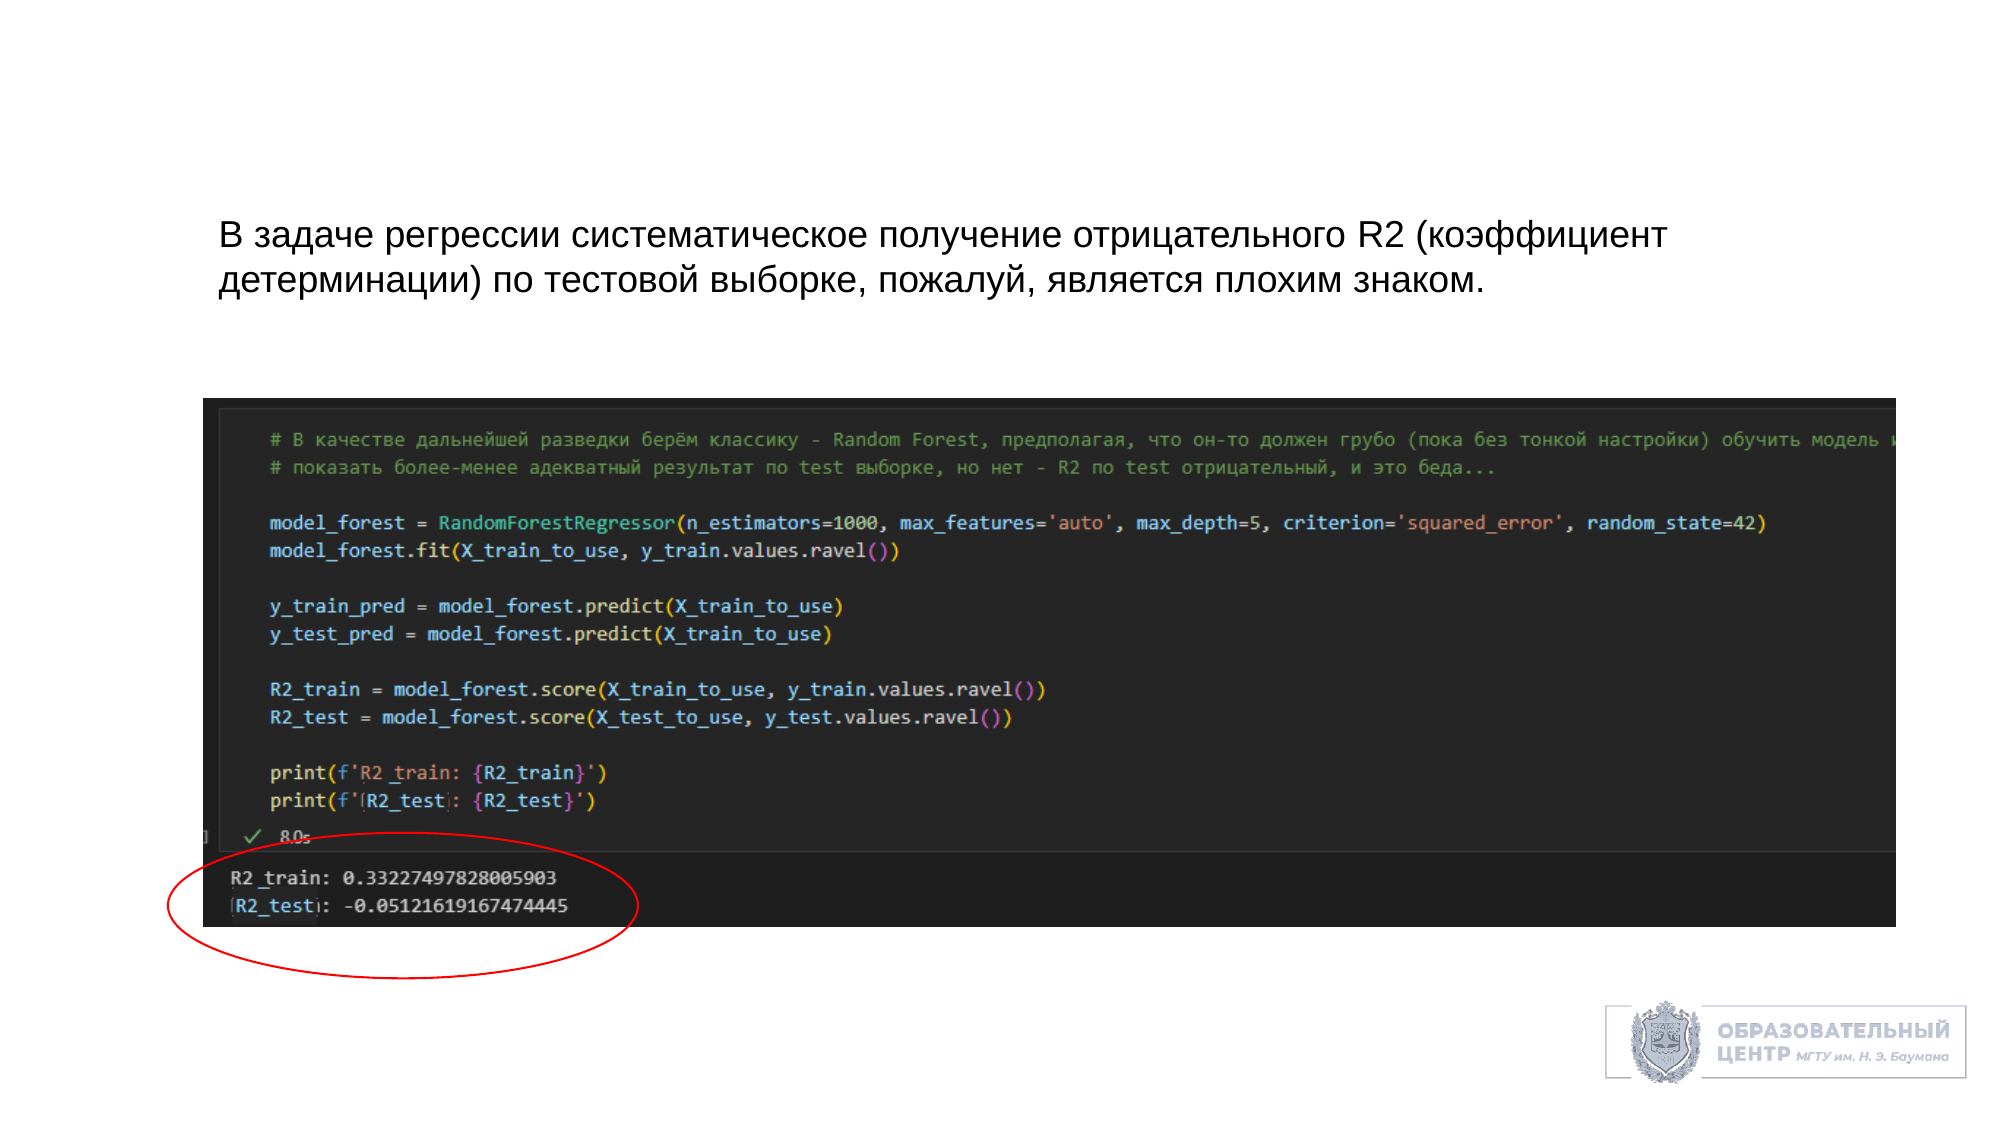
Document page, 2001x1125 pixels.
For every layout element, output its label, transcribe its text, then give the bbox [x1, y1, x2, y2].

picture [1605, 1000, 1967, 1084]
text_box В задаче регрессии систематическое получение отрицательного R2 (коэффициент детерминации) по тестовой выборке, пожалуй, является плохим знаком. [203, 202, 1896, 308]
picture [203, 398, 1896, 928]
text_box [166, 866, 629, 980]
